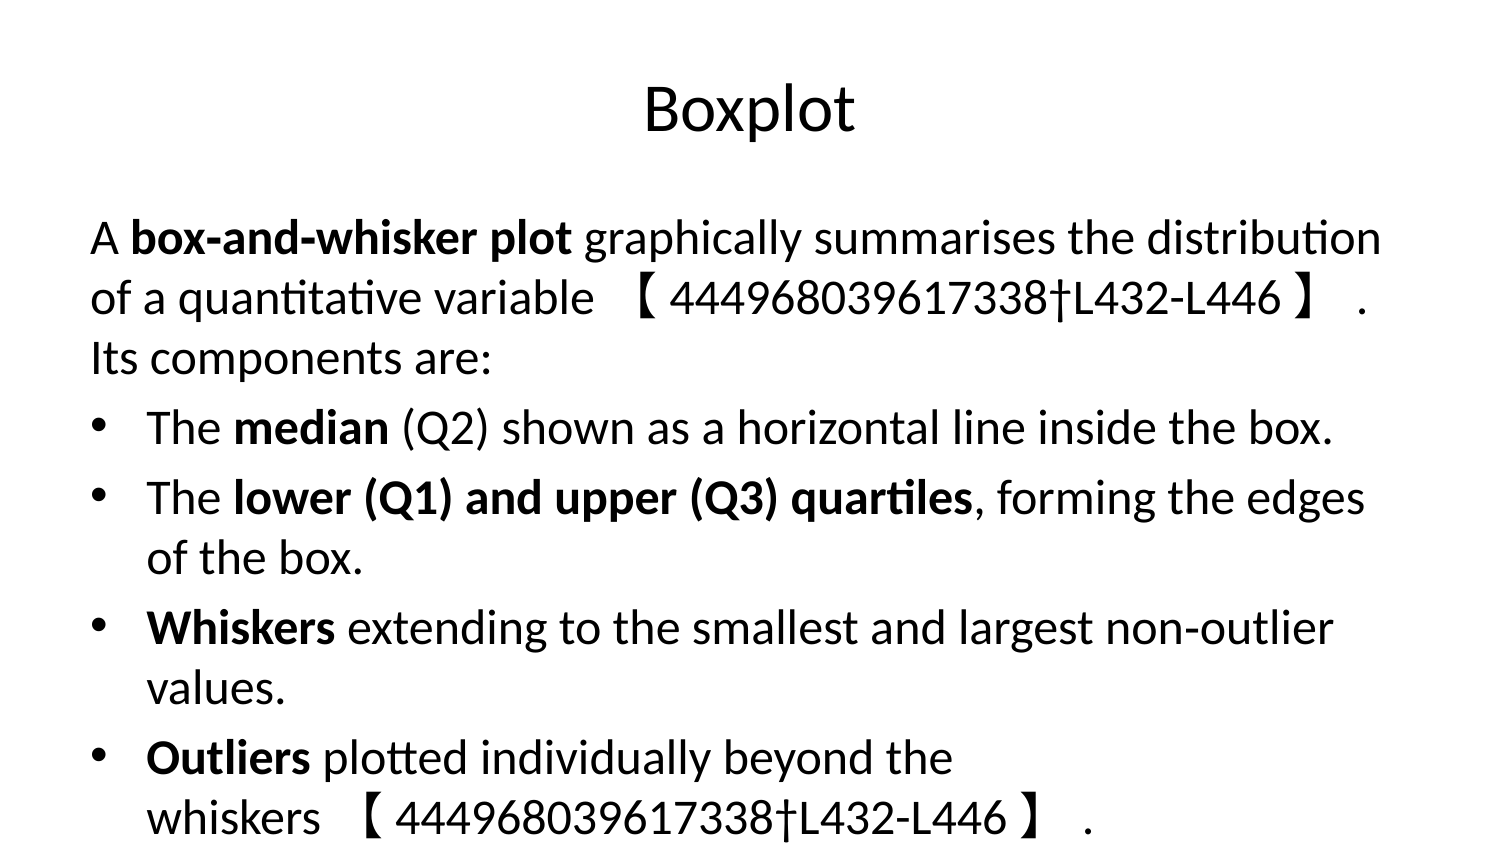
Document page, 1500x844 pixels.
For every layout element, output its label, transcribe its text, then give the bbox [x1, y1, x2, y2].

title Boxplot [75, 33, 1425, 175]
list A box‑and‑whisker plot graphically summarises the distribution of a quantitative variable【444968039617338†L432-L446】. Its components are: The median (Q2) shown as a horizontal line inside the box. The lower (Q1) and upper (Q3) quartiles, forming the edges of the box. Whiskers extending to the smallest and largest non‑outlier values. Outliers plotted individually beyond the whiskers【444968039617338†L432-L446】. Boxplots quickly convey skewness, spread and potential outliers【444968039617338†L448-L474】. They are ideal for comparing distributions across groups. [75, 196, 1425, 754]
